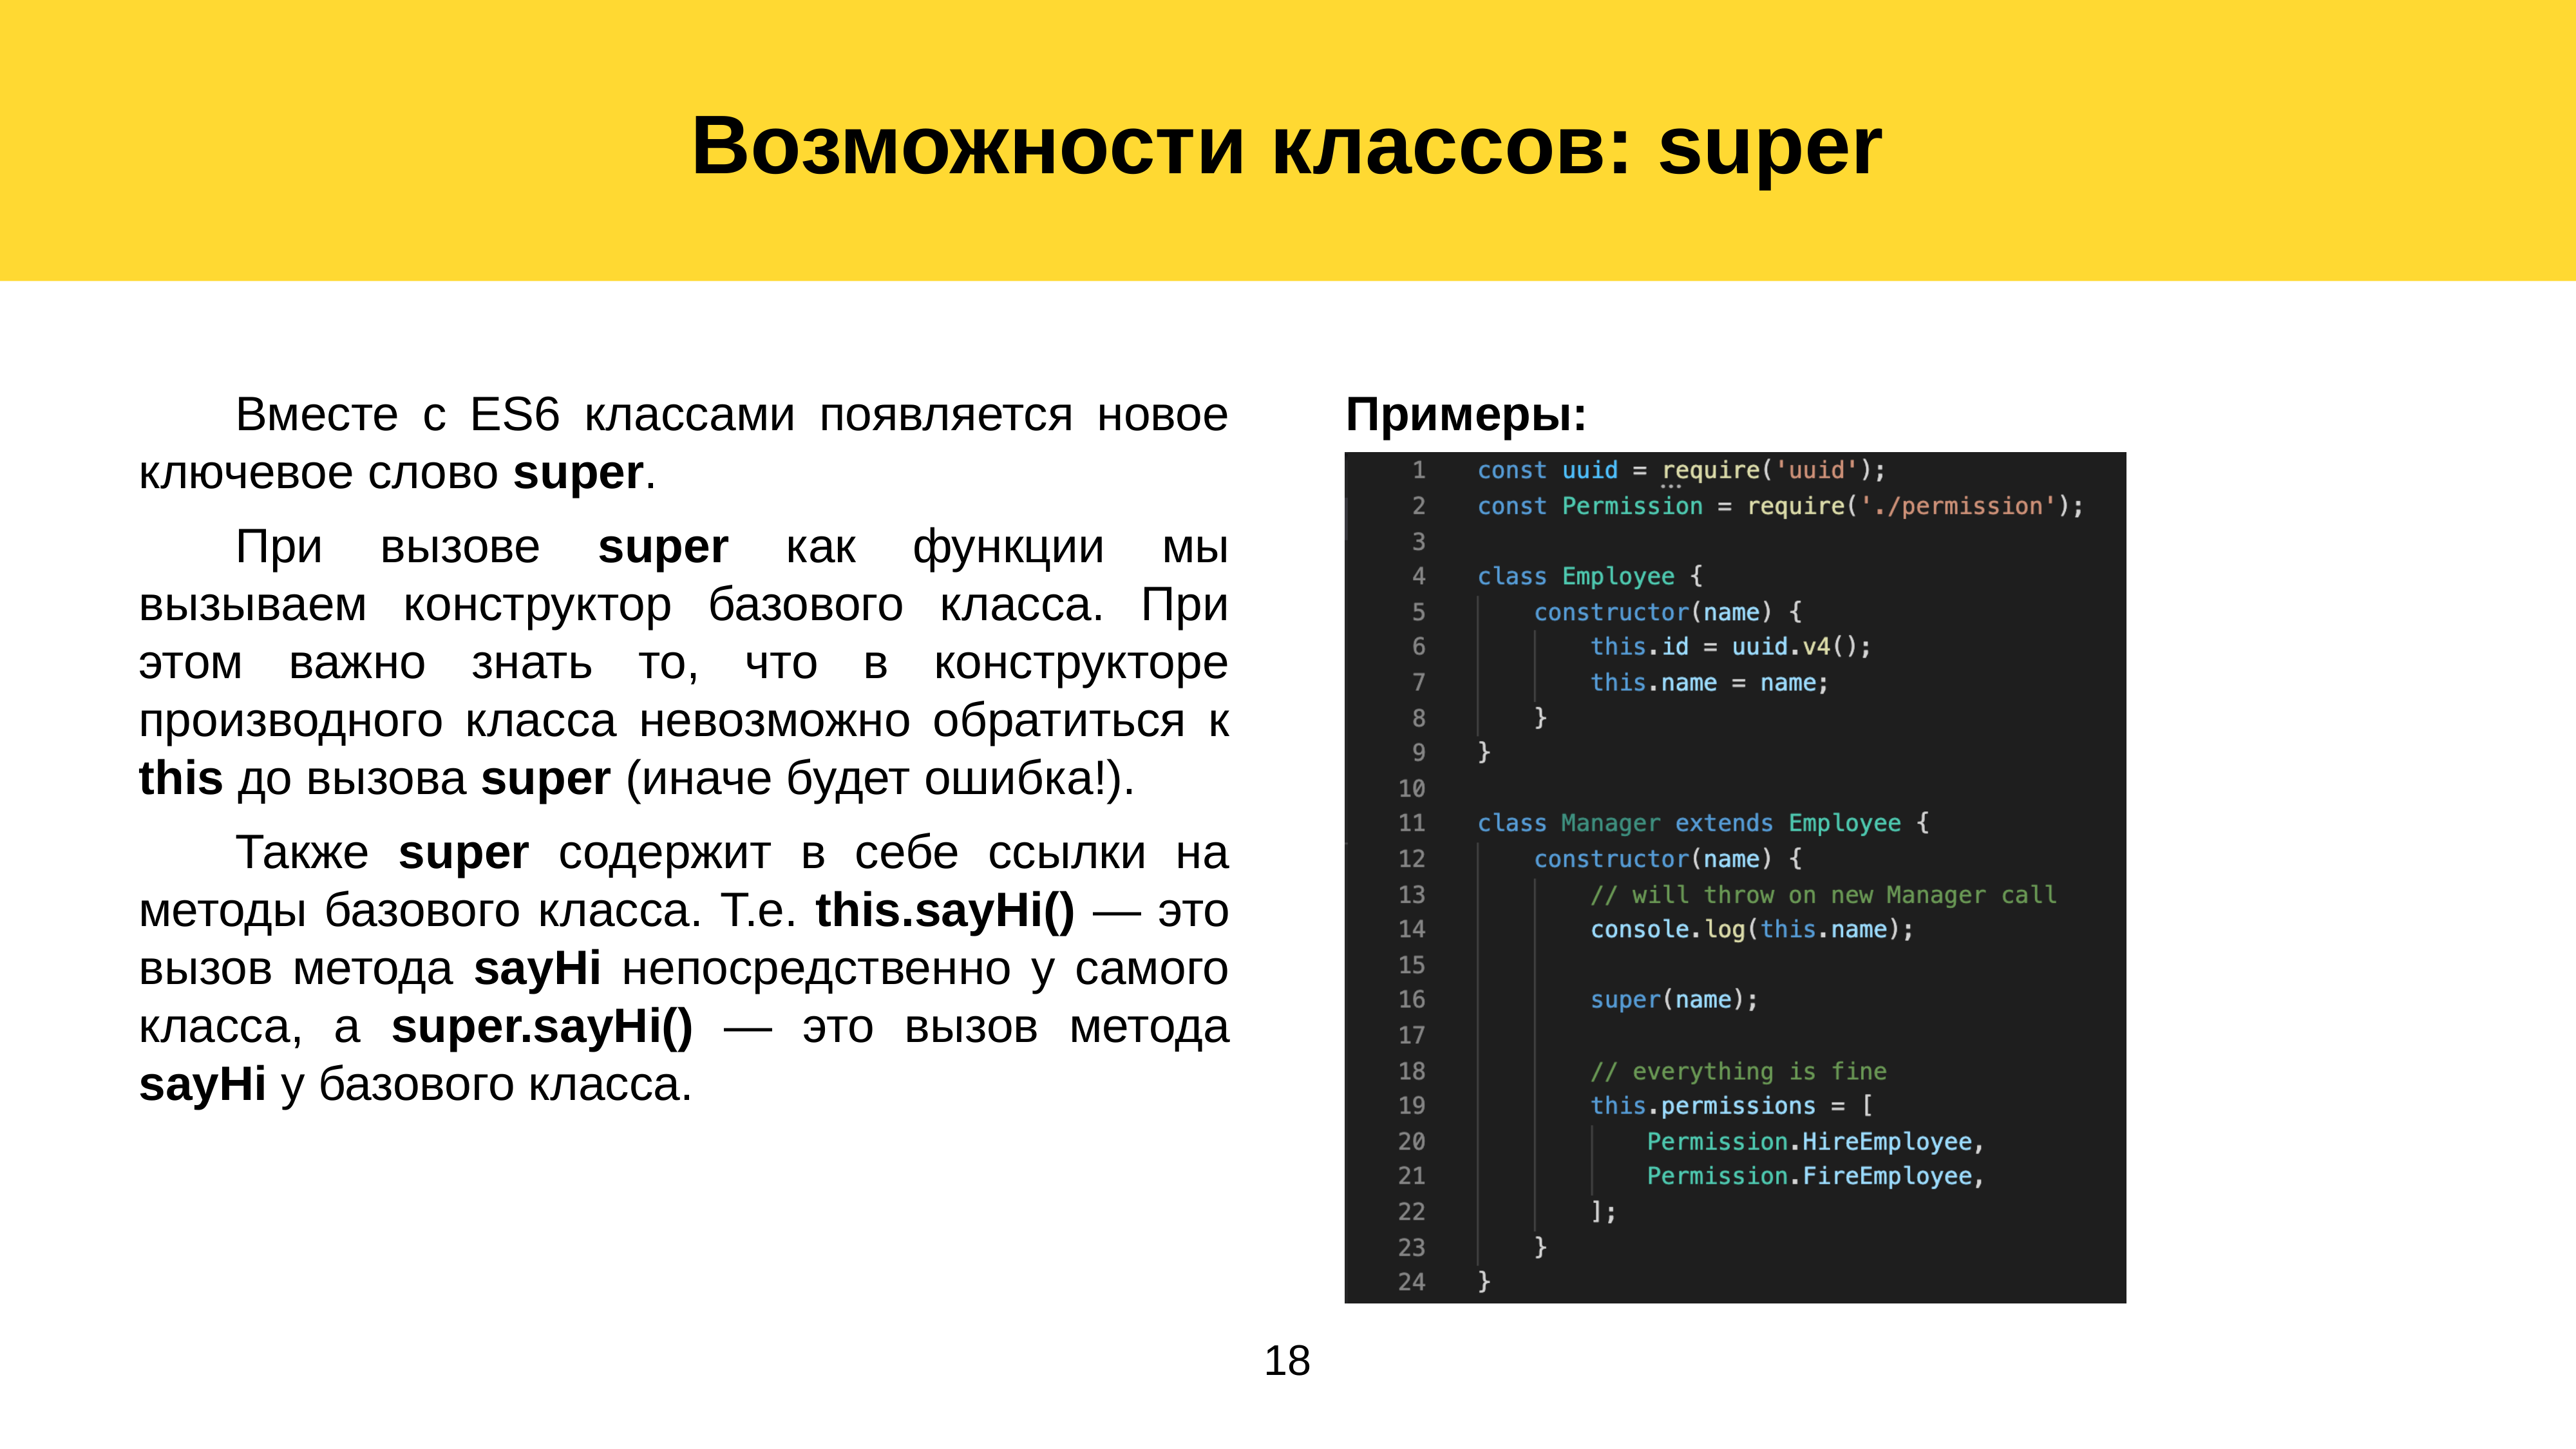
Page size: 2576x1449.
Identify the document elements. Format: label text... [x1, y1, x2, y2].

picture [1344, 452, 2127, 1303]
list Возможности классов: super [0, 0, 2576, 281]
list Вместе с ES6 классами появляется новое ключевое слово super. При вызове super как функции мы вызываем конструктор базового класса. При этом важно знать то, что в конструкторе производного класса невозможно обратиться к this до вызова super (иначе будет ошибка!). Также super содержит в себе ссылки на методы базового класса. Т.е. this.sayHi() — это вызов метода sayHi непосредственно у самого класса, а super.sayHi() — это вызов метода sayHi у базового класса. Примеры: [130, 374, 2446, 1289]
slide_number 18 [1258, 1327, 1318, 1390]
